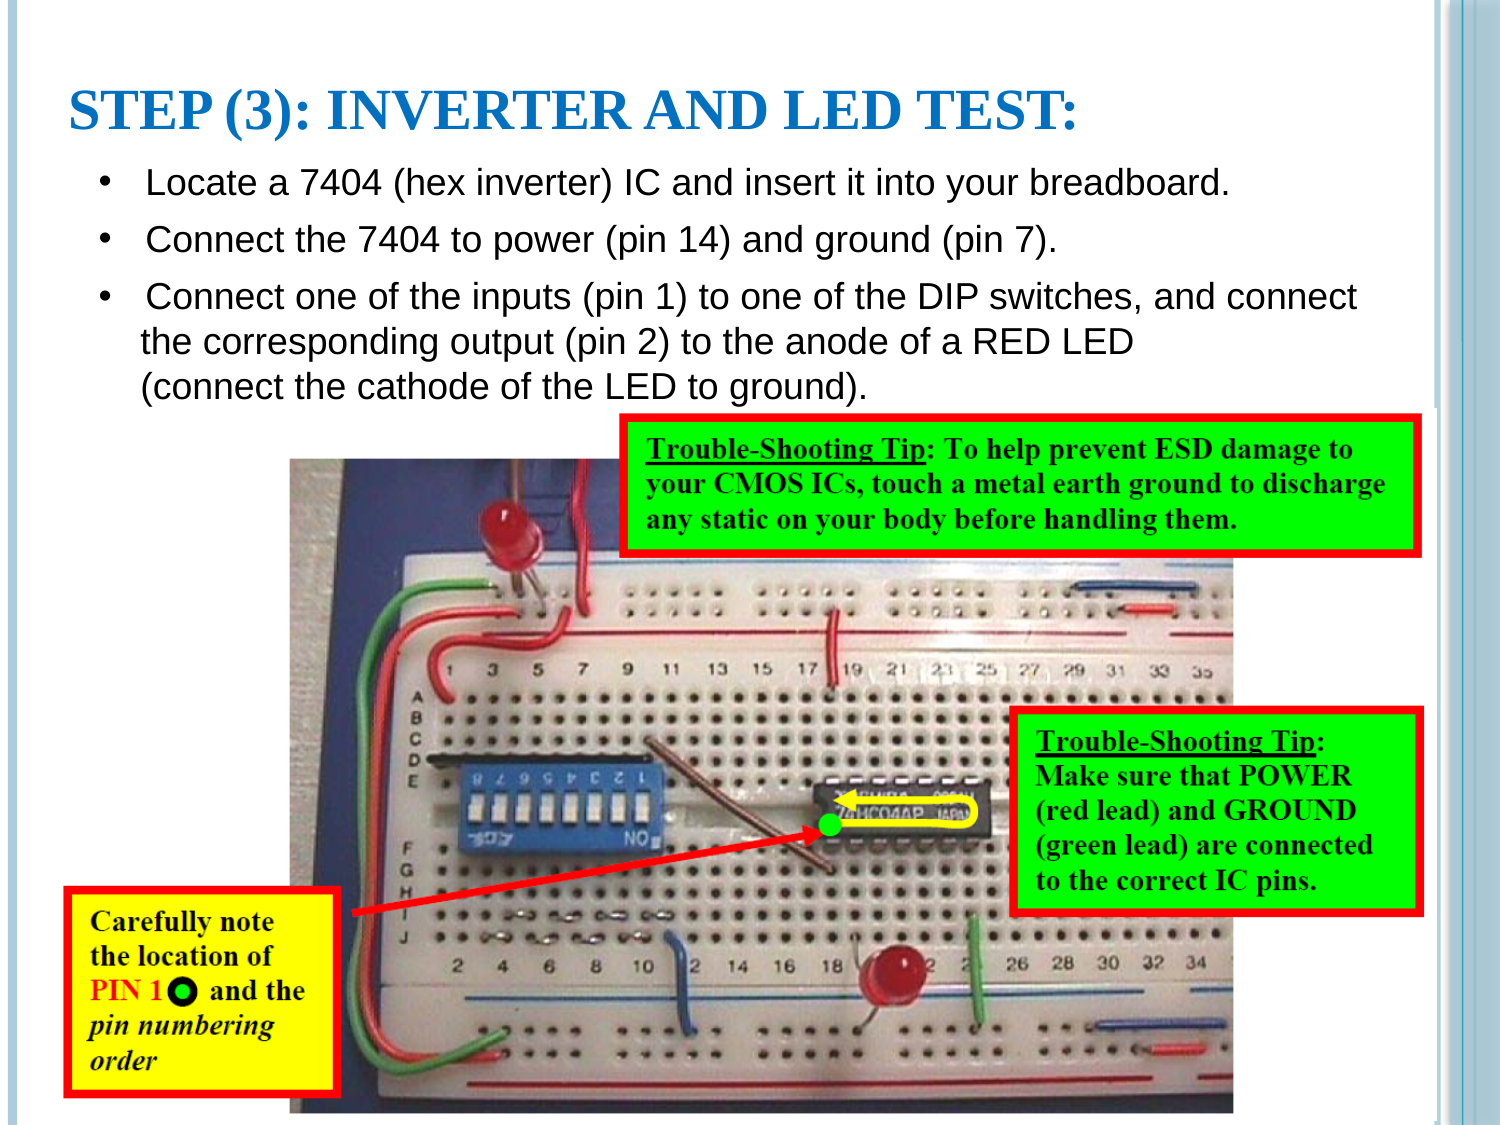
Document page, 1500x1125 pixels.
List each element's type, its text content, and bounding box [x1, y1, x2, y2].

picture [28, 408, 1438, 1122]
title Step (3): Inverter and LED Test: [53, 60, 1449, 149]
text_box Locate a 7404 (hex inverter) IC and insert it into your breadboard. Connect the 7404 to power (pin 14) and ground (pin 7). Connect one of the inputs (pin 1) to one of the DIP switches, and connect the corresponding output (pin 2) to the anode of a RED LED (connect the cathode of the LED to ground). [83, 150, 1384, 405]
